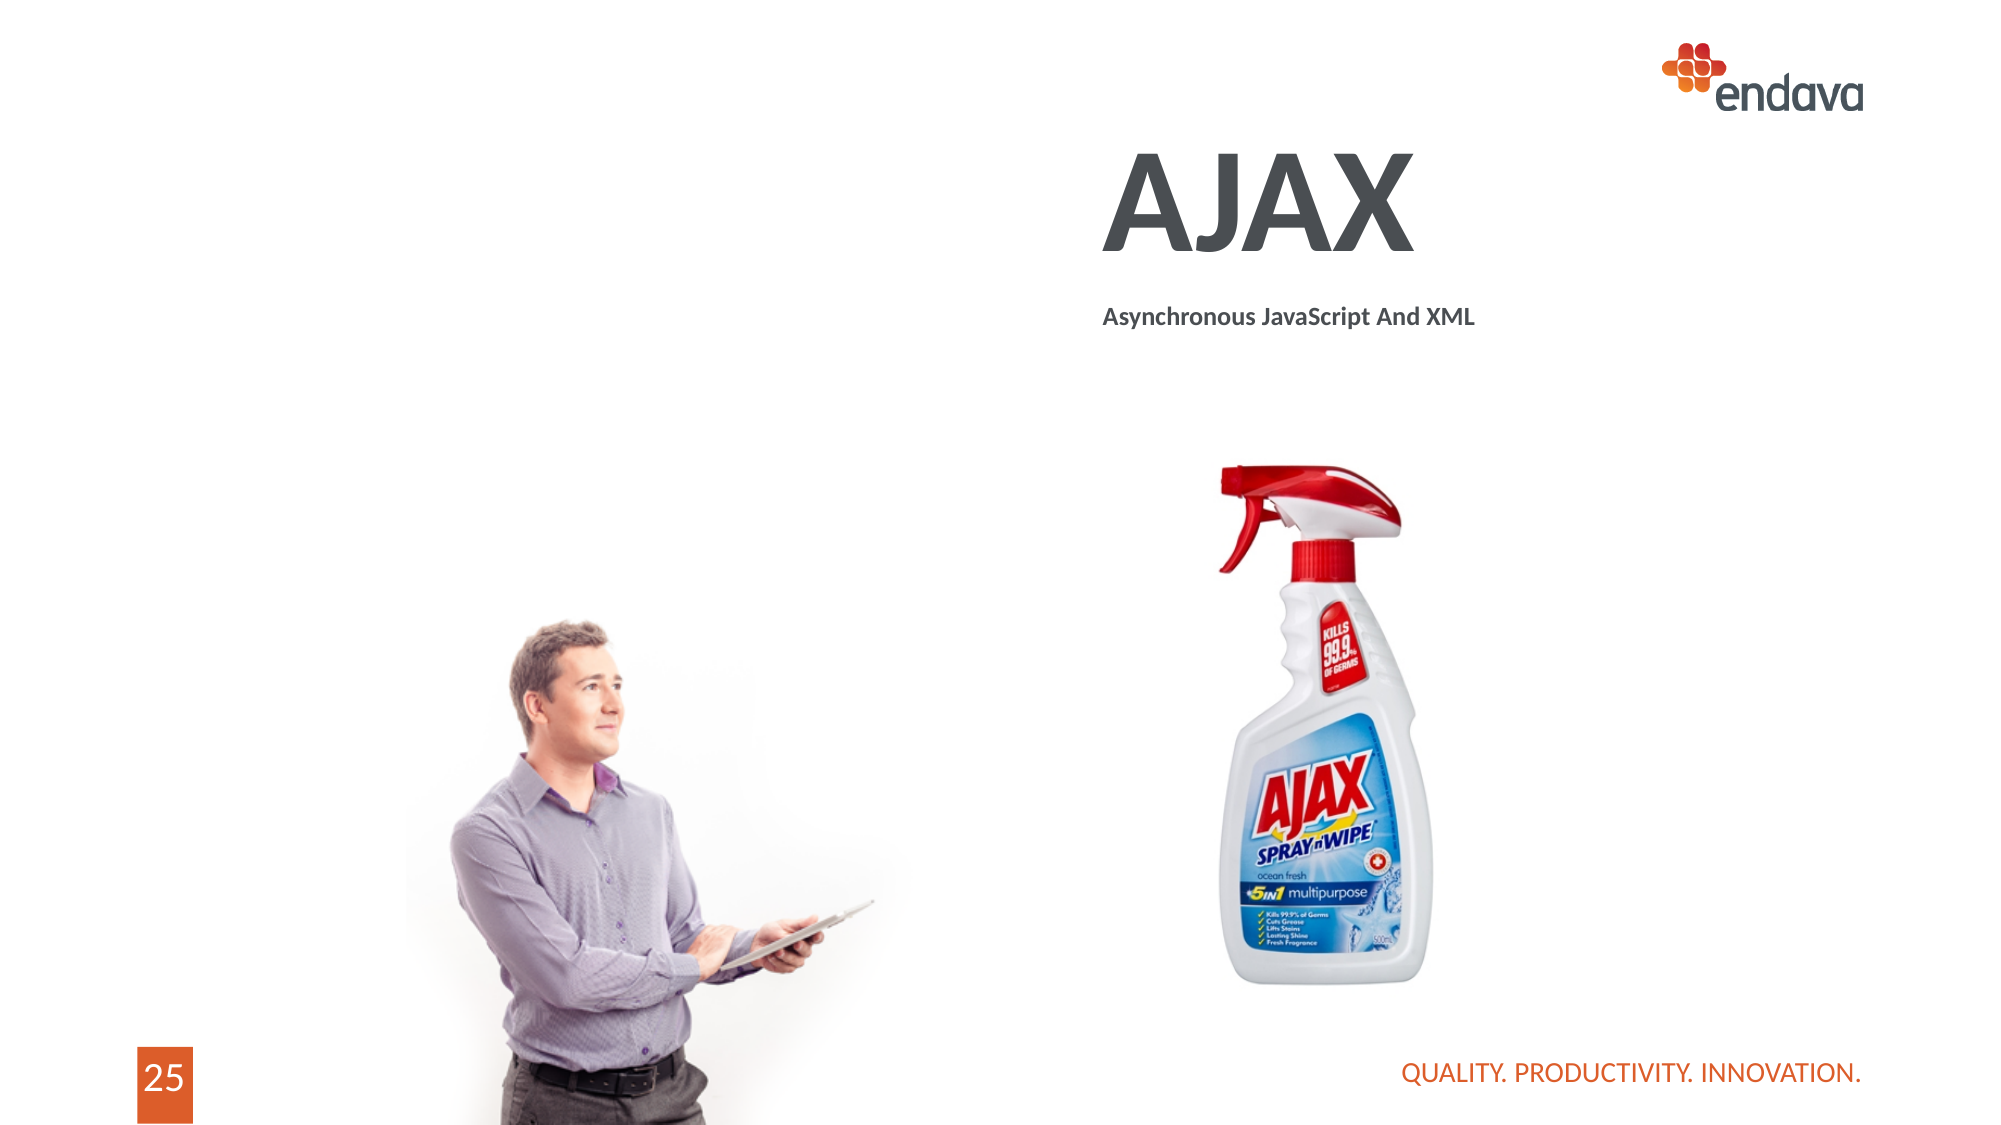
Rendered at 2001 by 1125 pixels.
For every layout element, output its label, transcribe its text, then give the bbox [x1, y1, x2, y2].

picture [1662, 43, 1863, 111]
picture [996, 389, 1649, 1041]
list AJAX Asynchronous JavaScript And XML [1087, 114, 1558, 341]
slide_number QUALITY. PRODUCTIVITY. INNOVATION. [1252, 1040, 1863, 1101]
picture [402, 602, 917, 1125]
